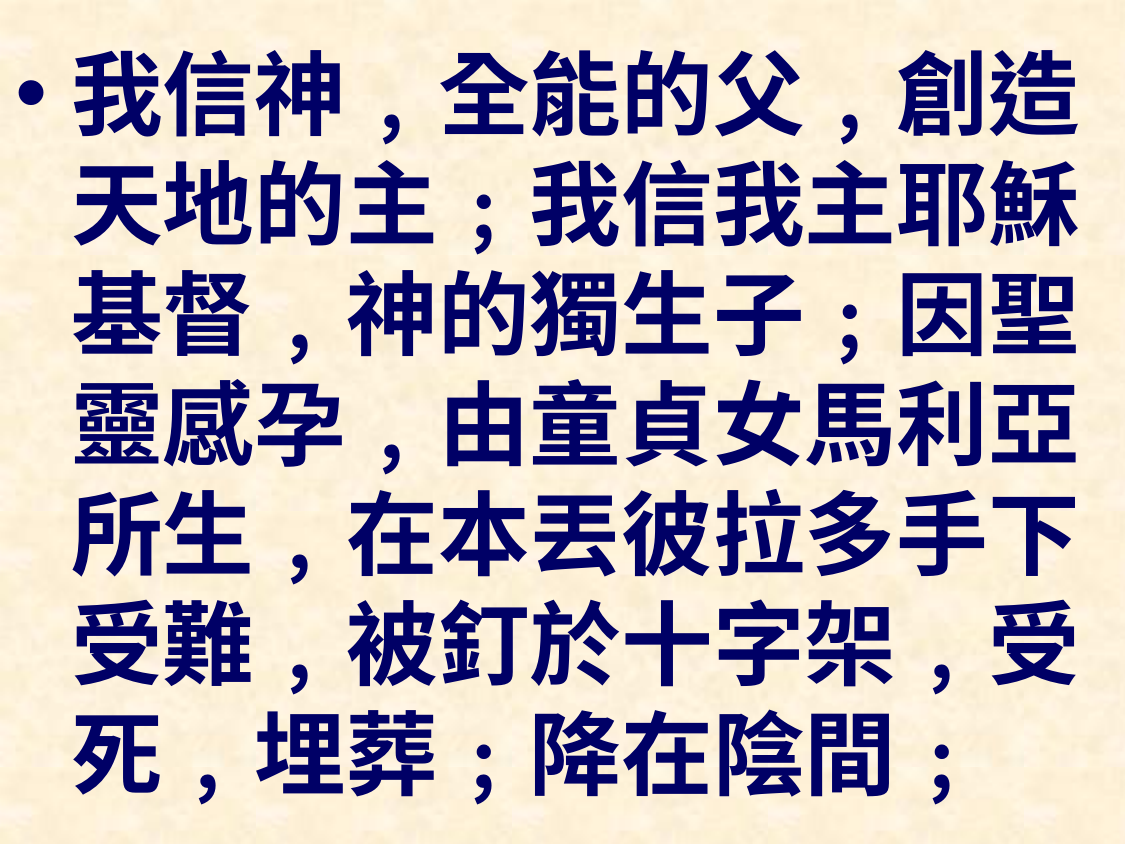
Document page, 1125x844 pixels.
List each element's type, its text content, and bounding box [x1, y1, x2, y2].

list 我信神﹐全能的父﹐創造天地的主﹔我信我主耶穌基督﹐神的獨生子﹔因聖靈感孕﹐由童貞女馬利亞所生﹐在本丟彼拉多手下受難﹐被釘於十字架﹐受死﹐埋葬﹔降在陰間﹔ [0, 0, 1125, 844]
